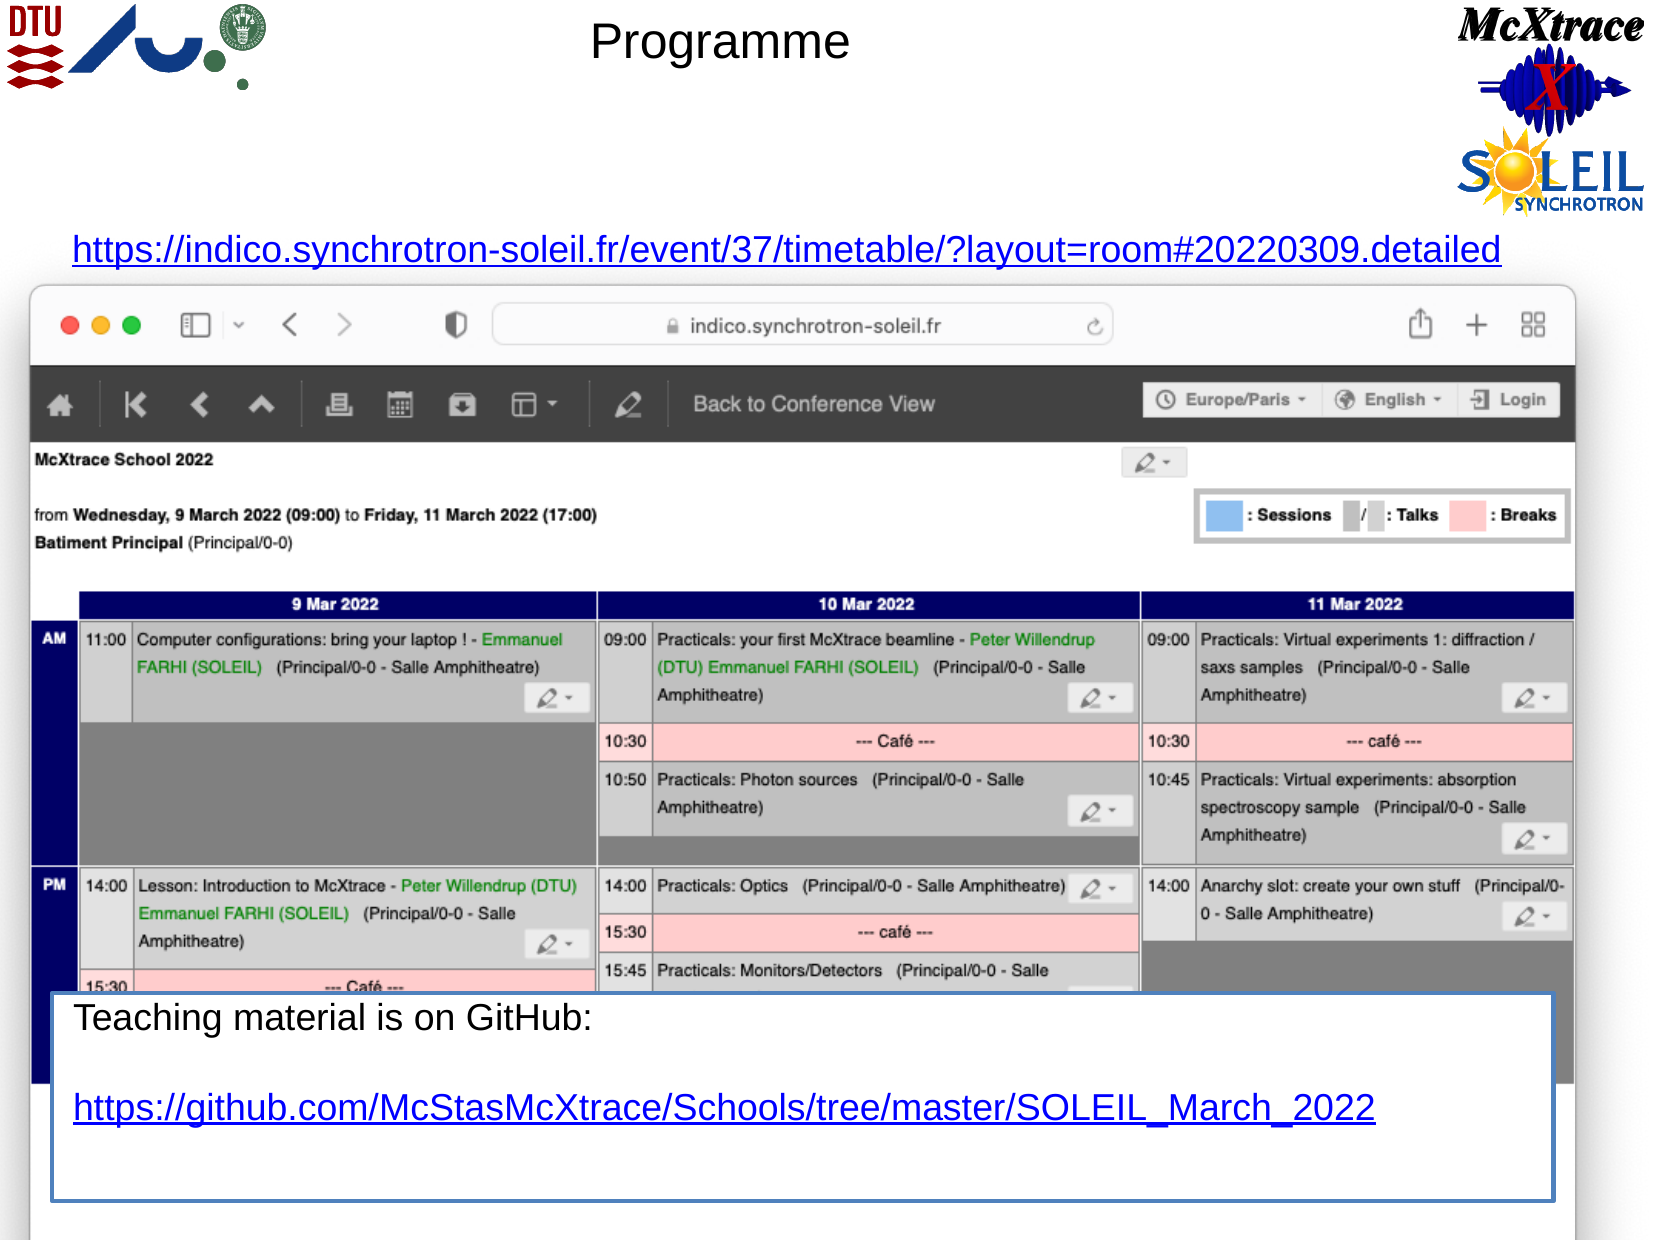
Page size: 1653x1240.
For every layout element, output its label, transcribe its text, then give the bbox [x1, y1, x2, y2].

picture [0, 227, 1653, 1240]
picture [21, 85, 50, 89]
picture [1422, 4, 1644, 217]
picture [67, 0, 266, 90]
title Programme [235, 0, 1206, 84]
picture [15, 10, 20, 32]
picture [5, 5, 65, 89]
picture [50, 5, 56, 32]
